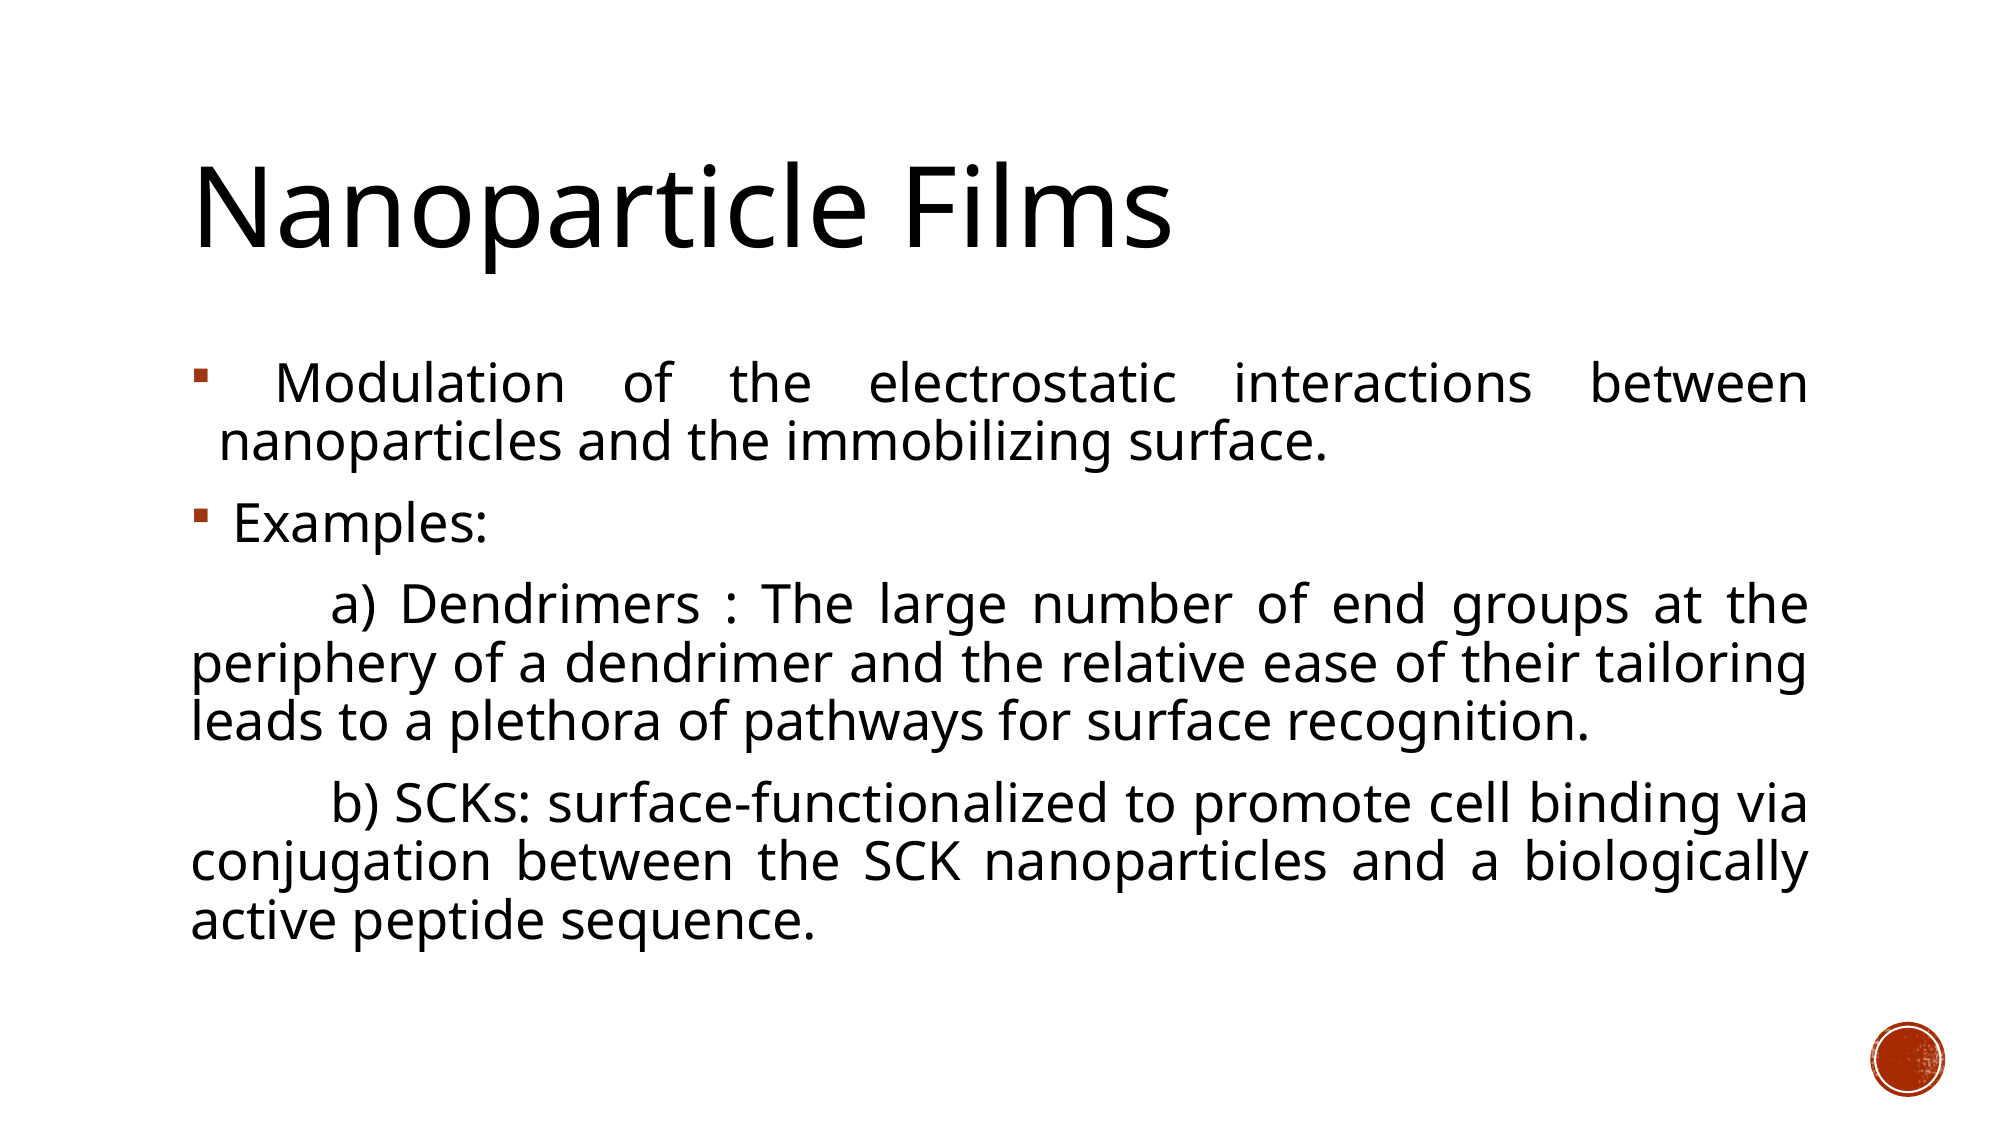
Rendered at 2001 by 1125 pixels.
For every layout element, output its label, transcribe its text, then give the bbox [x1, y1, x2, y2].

title Nanoparticle Films [175, 79, 1826, 344]
list Modulation of the electrostatic interactions between nanoparticles and the immobilizing surface. Examples: a) Dendrimers : The large number of end groups at the periphery of a dendrimer and the relative ease of their tailoring leads to a plethora of pathways for surface recognition. b) SCKs: surface-functionalized to promote cell binding via conjugation between the SCK nanoparticles and a biologically active peptide sequence. [175, 348, 1826, 1013]
